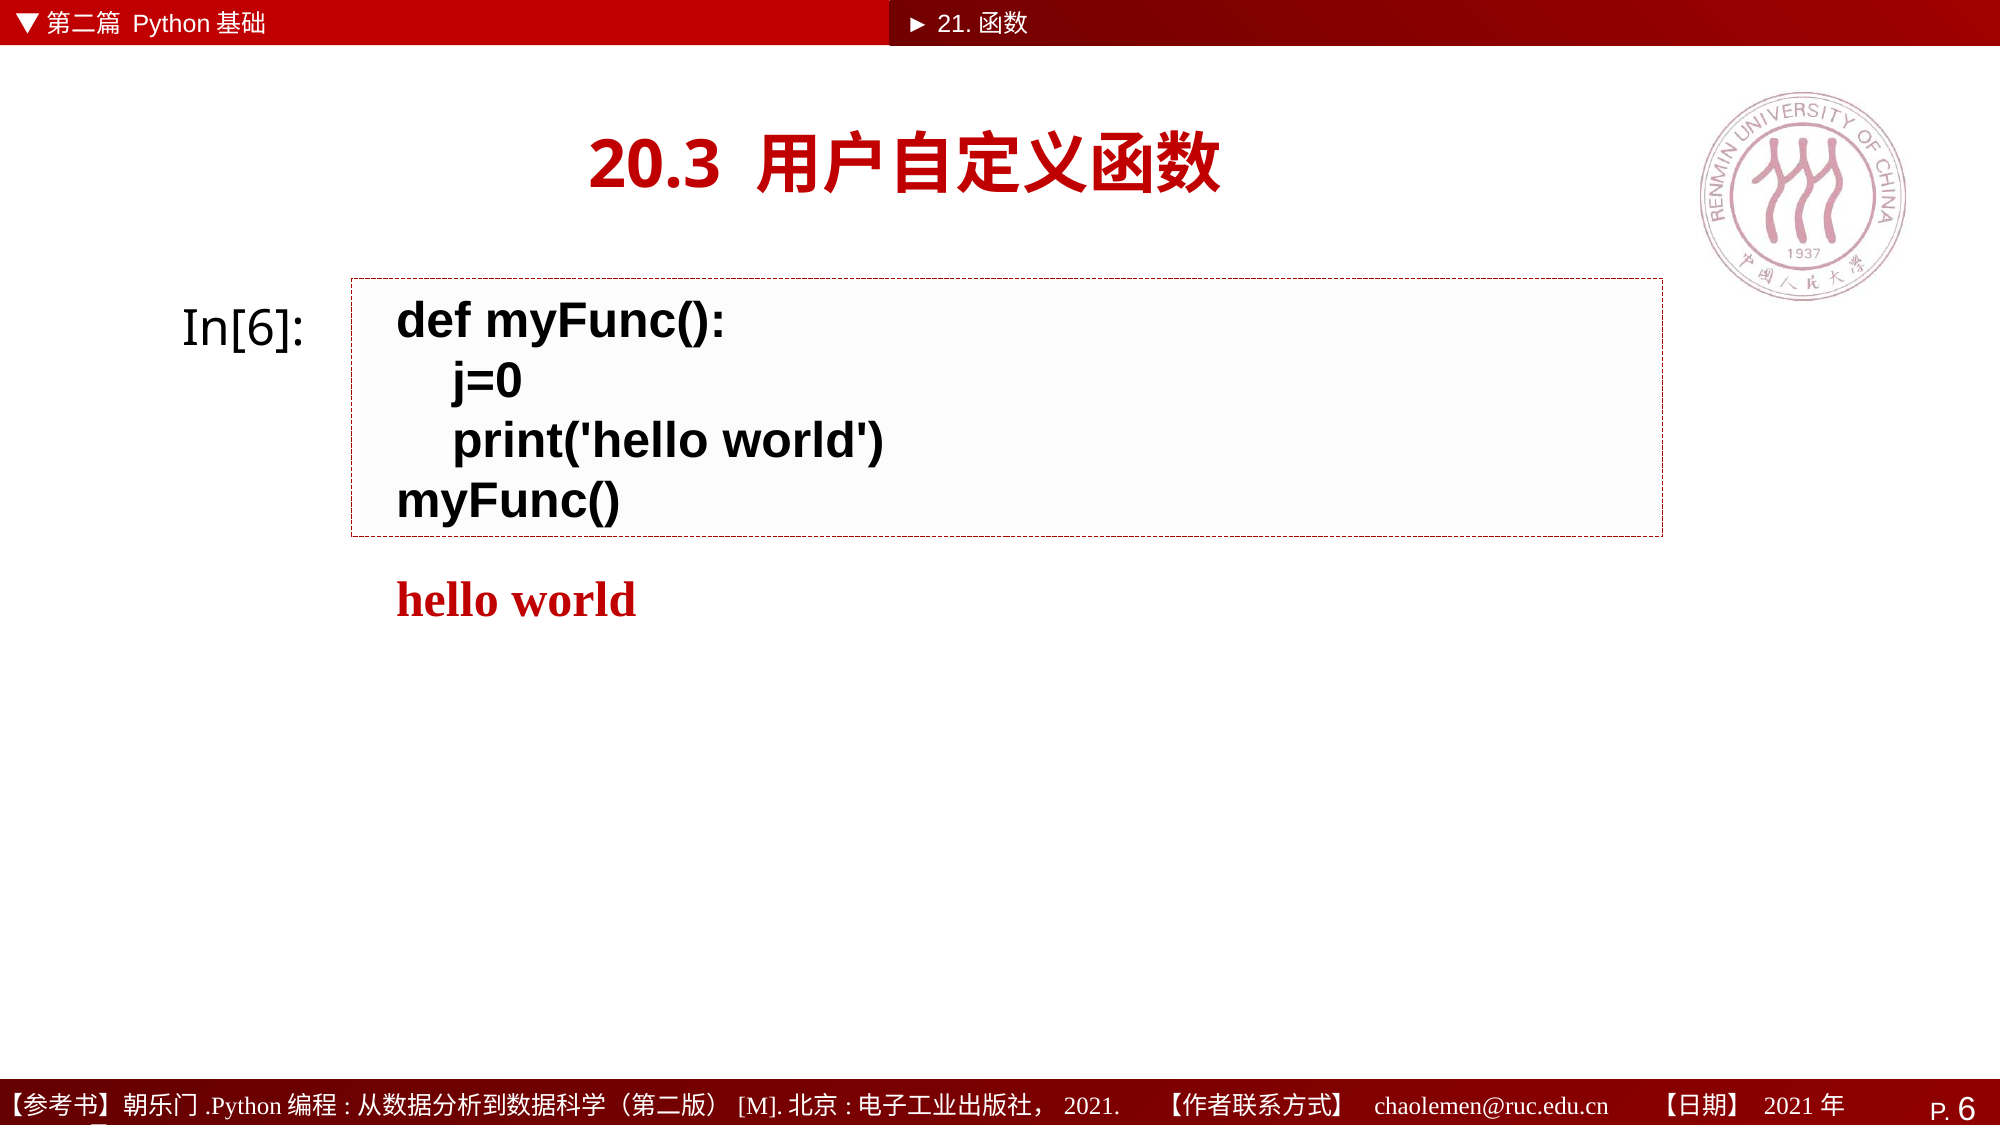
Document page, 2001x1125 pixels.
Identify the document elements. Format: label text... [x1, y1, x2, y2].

picture [1696, 89, 1910, 304]
title 20.3 用户自定义函数 [101, 92, 1710, 229]
list ► 21.函数 [890, 0, 1249, 43]
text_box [167, 278, 1663, 646]
list ▼第二篇 Python基础 [0, 0, 725, 43]
